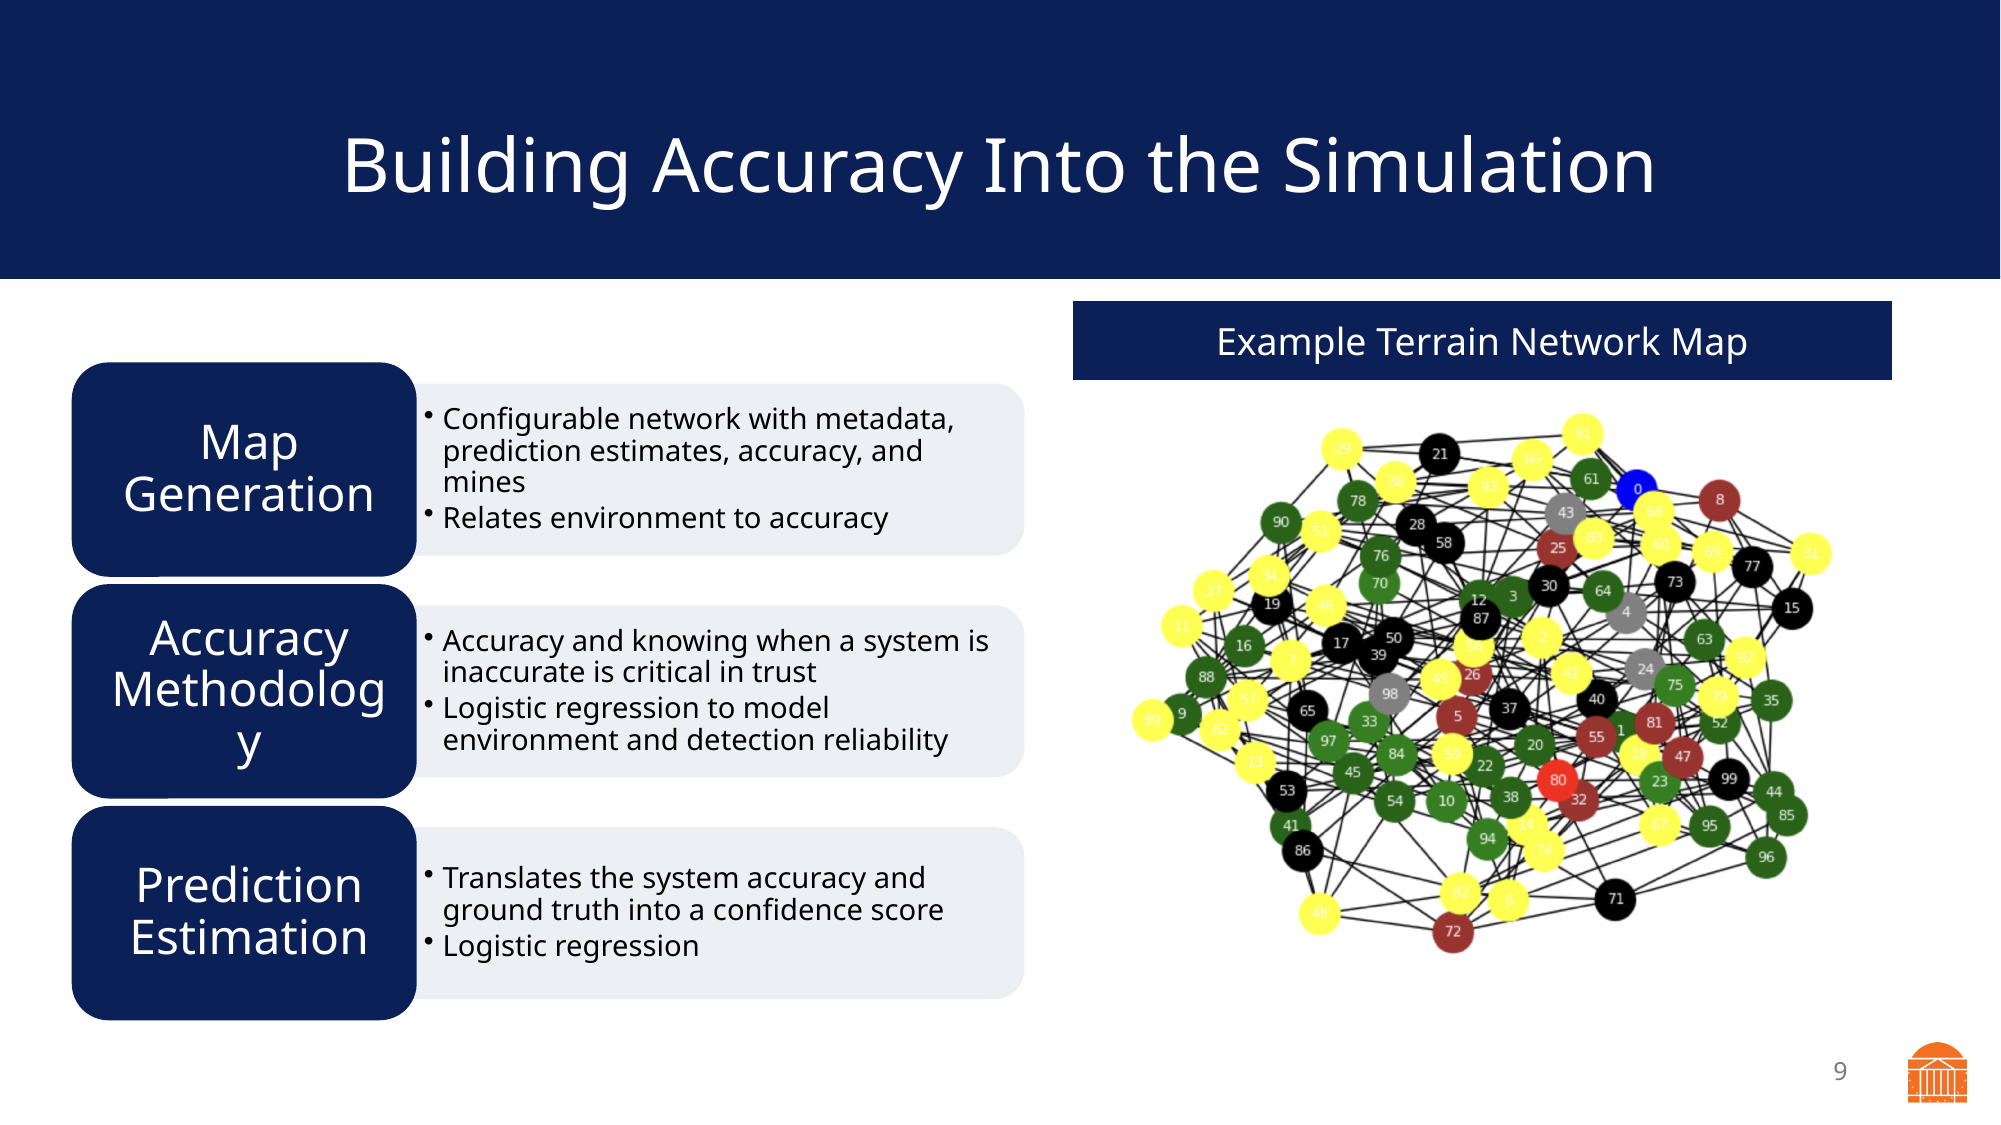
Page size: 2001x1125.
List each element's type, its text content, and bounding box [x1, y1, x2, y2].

picture [1908, 1042, 1967, 1103]
picture [1072, 339, 1890, 997]
text_box Example Terrain Network Map [1073, 301, 1892, 380]
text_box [72, 363, 1024, 1020]
title Building Accuracy Into the Simulation [137, 59, 1863, 278]
slide_number 9 [1412, 1042, 1863, 1103]
